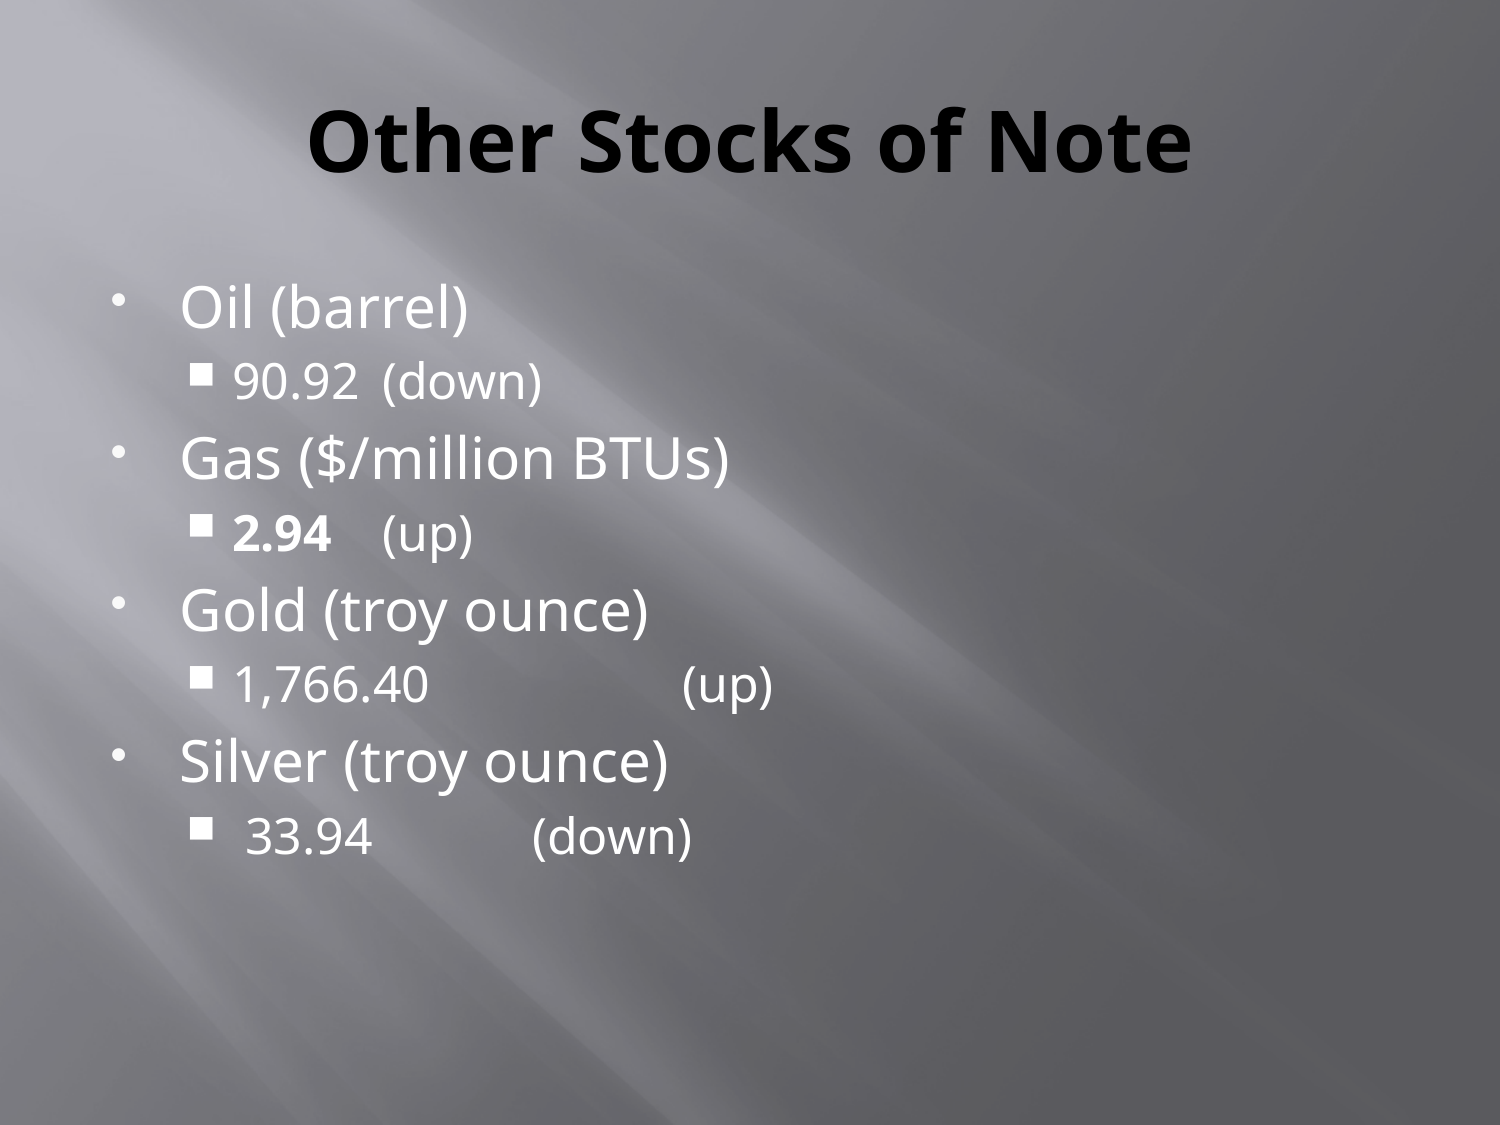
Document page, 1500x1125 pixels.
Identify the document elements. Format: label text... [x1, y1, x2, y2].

title Other Stocks of Note [75, 45, 1425, 233]
list Oil (barrel) 90.92 (down) Gas ($/million BTUs) 2.94 (up) Gold (troy ounce) 1,766.40 (up) Silver (troy ounce) 33.94 (down) [75, 262, 1425, 1035]
